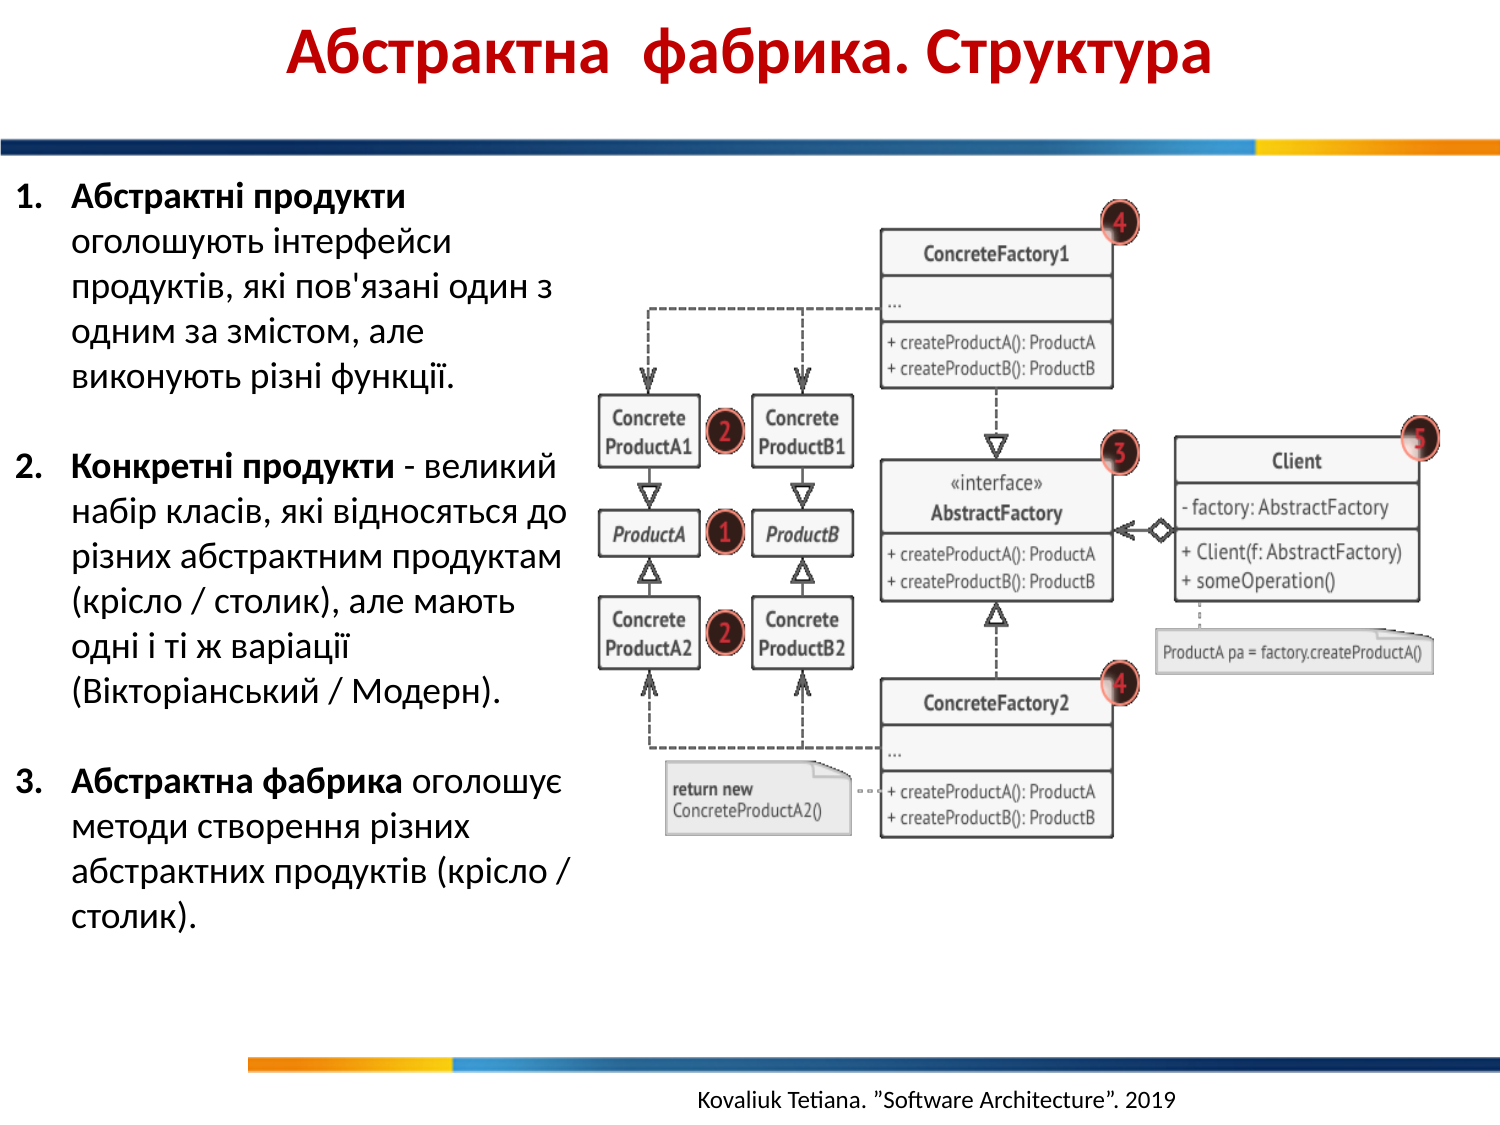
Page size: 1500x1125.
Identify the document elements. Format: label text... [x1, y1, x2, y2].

text_box Абстрактні продукти оголошують інтерфейси продуктів, які пов'язані один з одним за змістом, але виконують різні функції. Конкретні продукти - великий набір класів, які відносяться до різних абстрактним продуктам (крісло / столик), але мають одні і ті ж варіації (Вікторіанський / Модерн). Абстрактна фабрика оголошує методи створення різних абстрактних продуктів (крісло / столик). [0, 163, 588, 989]
picture [248, 1057, 1500, 1073]
text_box Абстрактна фабрика. Структура [0, 0, 1500, 95]
picture [2, 139, 1500, 155]
picture [587, 198, 1445, 846]
